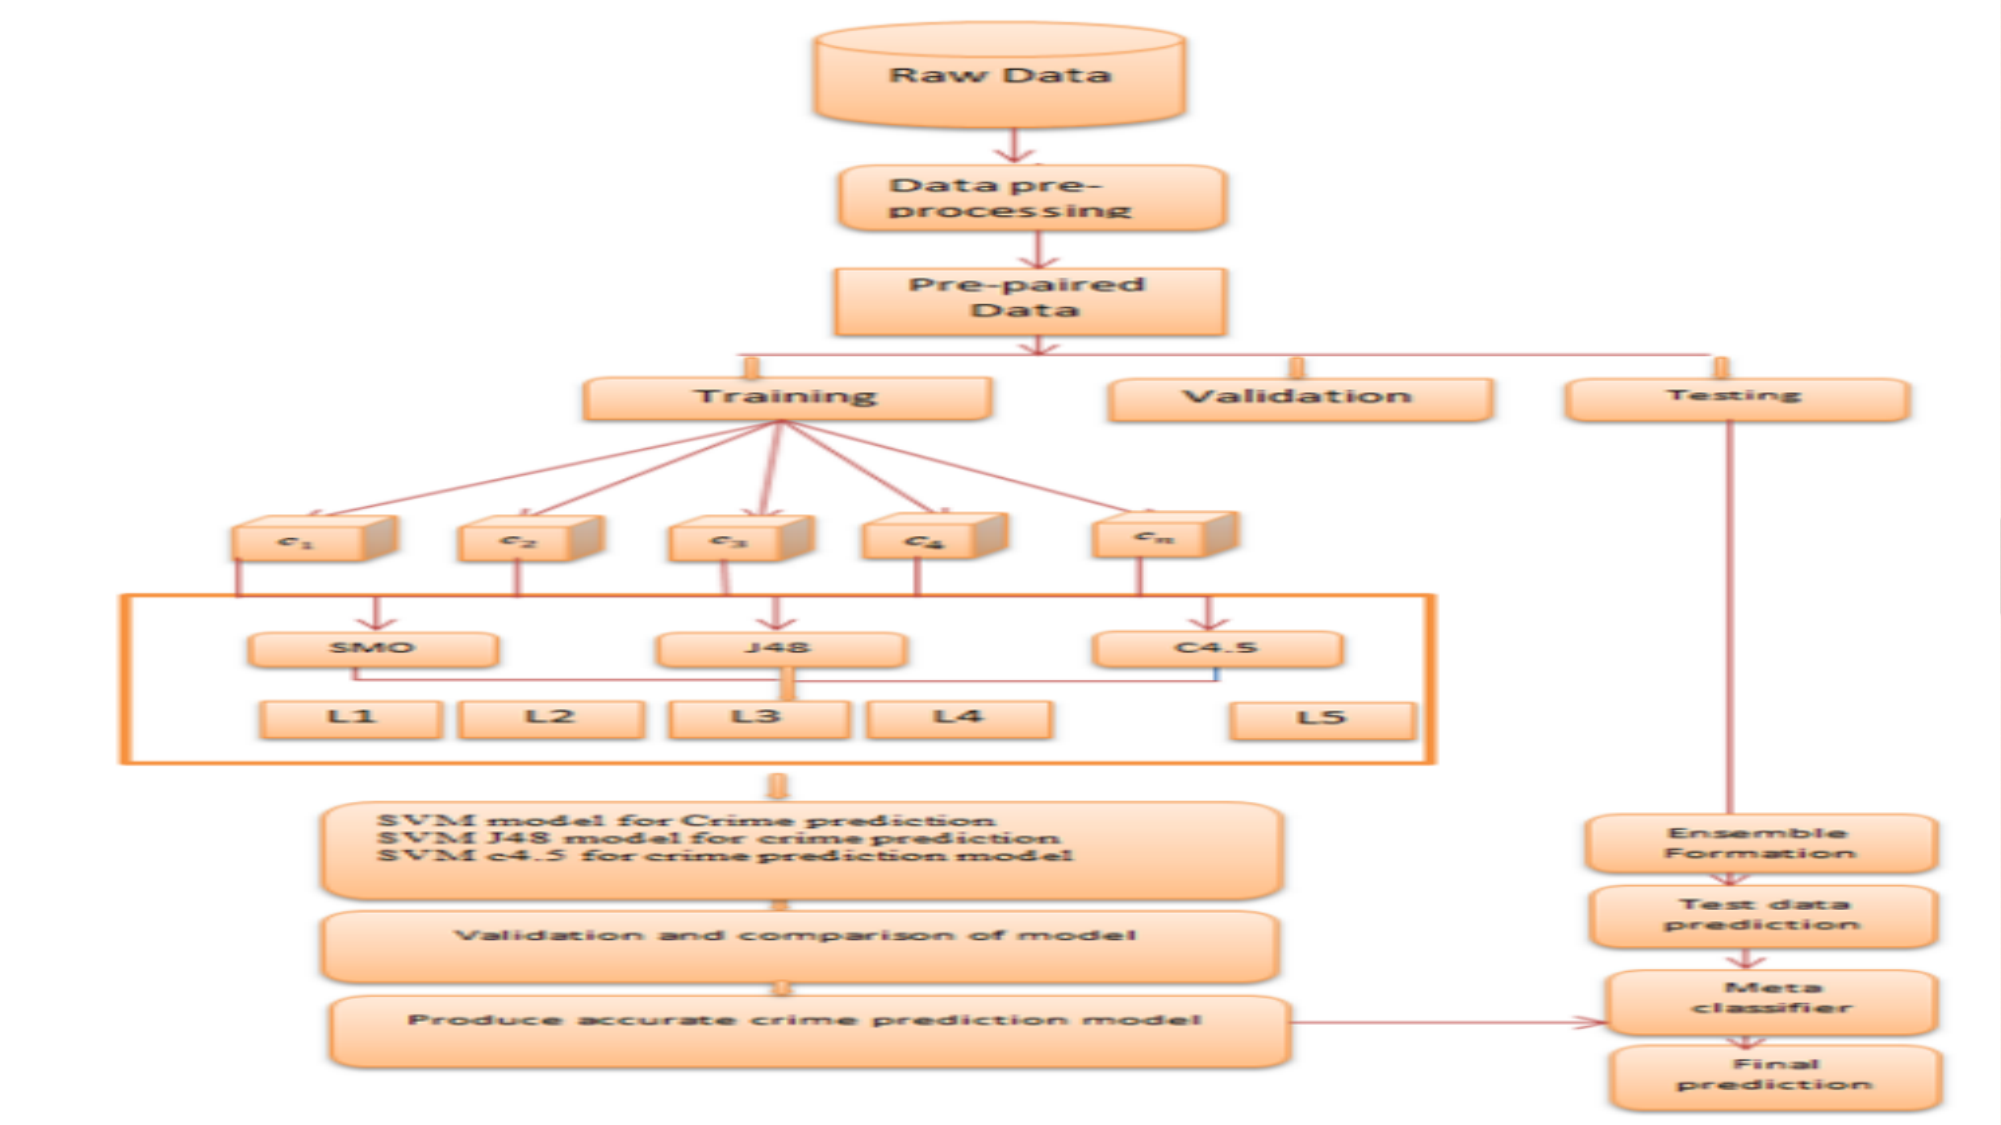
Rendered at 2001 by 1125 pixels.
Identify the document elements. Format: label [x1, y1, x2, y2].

list [0, 0, 2000, 1125]
